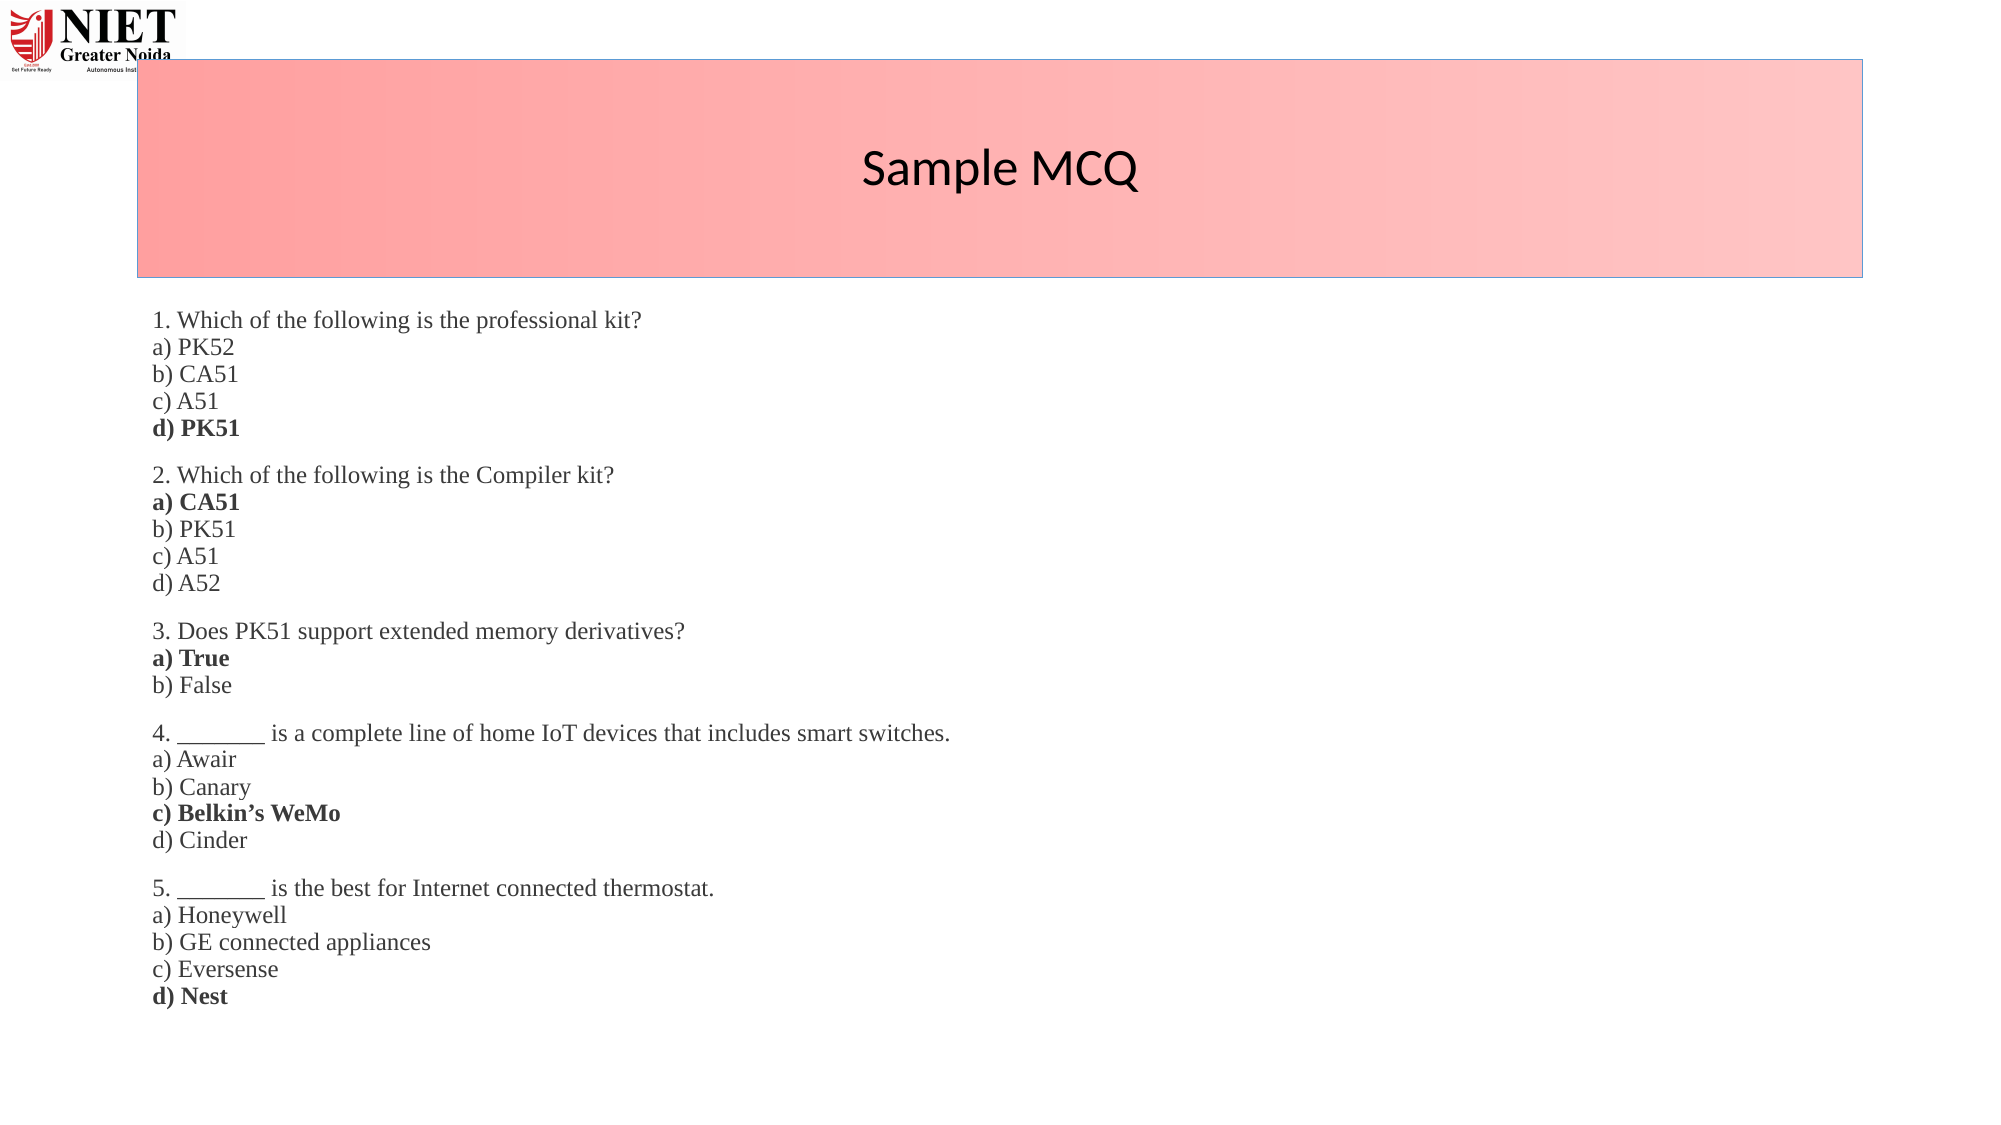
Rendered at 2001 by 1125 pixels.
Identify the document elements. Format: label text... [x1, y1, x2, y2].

picture [0, 1, 186, 81]
list 1. Which of the following is the professional kit? a) PK52 b) CA51 c) A51 d) PK51 2. Which of the following is the Compiler kit? a) CA51 b) PK51 c) A51 d) A52 3. Does PK51 support extended memory derivatives? a) True b) False 4. _______ is a complete line of home IoT devices that includes smart switches. a) Awair b) Canary c) Belkin’s WeMo d) Cinder 5. _______ is the best for Internet connected thermostat. a) Honeywell b) GE connected appliances c) Eversense d) Nest [137, 299, 1863, 1014]
title Sample MCQ [137, 59, 1863, 278]
